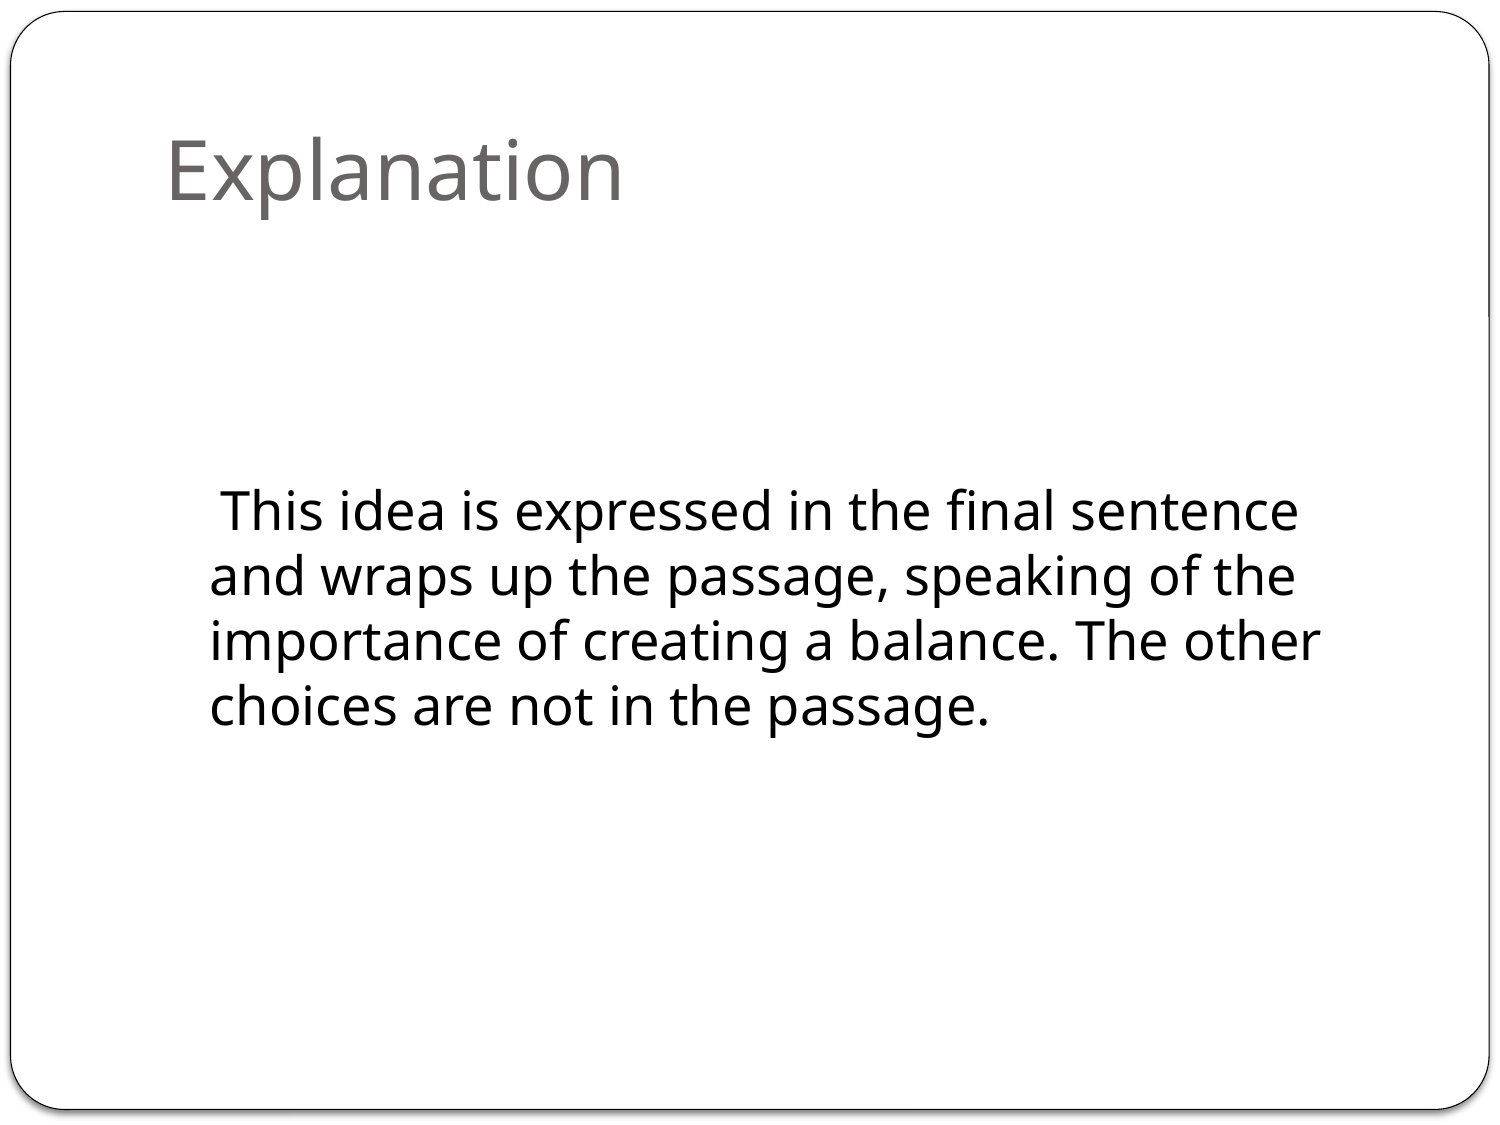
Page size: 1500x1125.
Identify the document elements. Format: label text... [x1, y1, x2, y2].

list This idea is expressed in the final sentence and wraps up the passage, speaking of the importance of creating a balance. The other choices are not in the passage. [150, 237, 1425, 988]
title Explanation [150, 45, 1425, 233]
